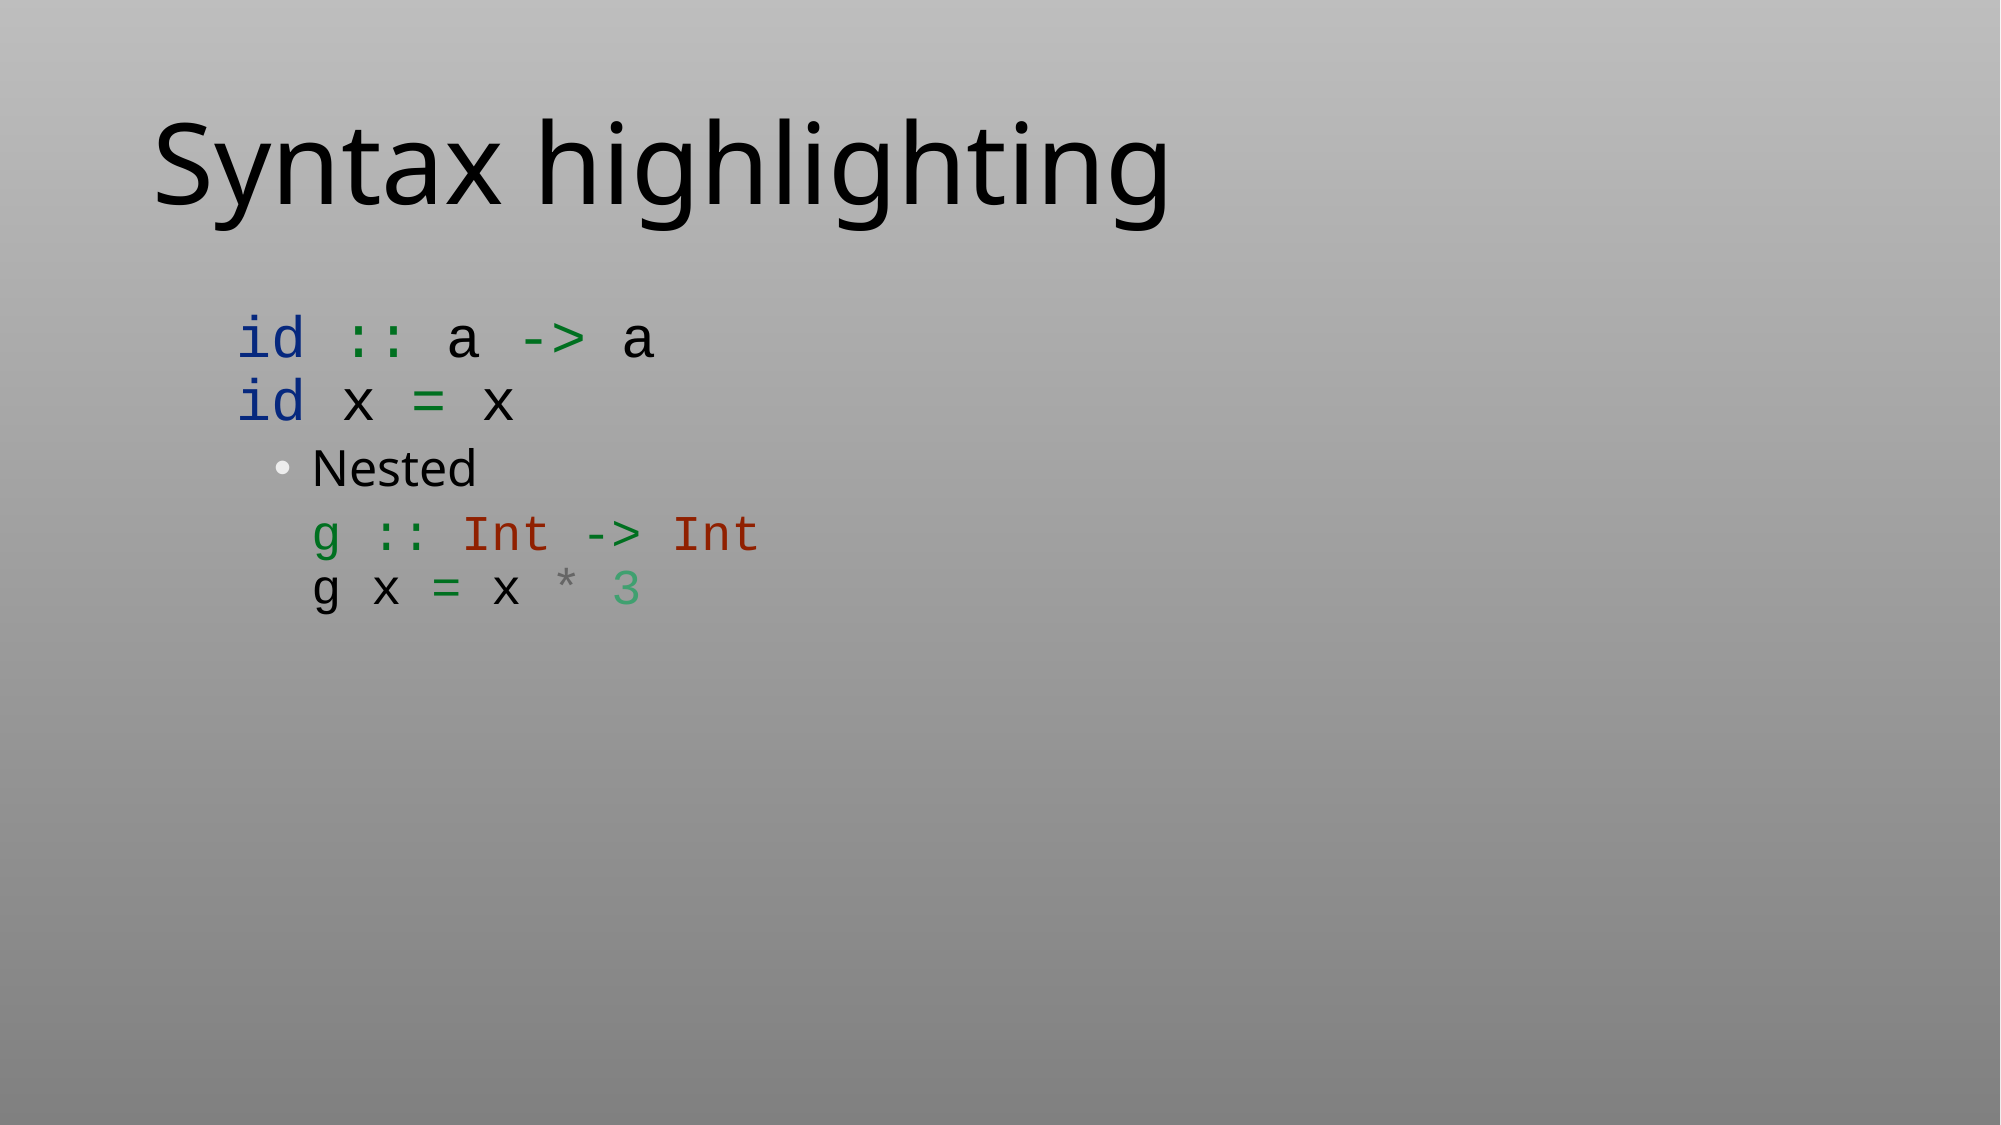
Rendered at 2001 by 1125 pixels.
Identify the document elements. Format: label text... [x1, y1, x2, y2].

list id :: a -> a id x = x Nested g :: Int -> Int g x = x * 3 [183, 299, 1863, 1014]
picture [0, 0, 2001, 1125]
title Syntax highlighting [137, 59, 1863, 278]
